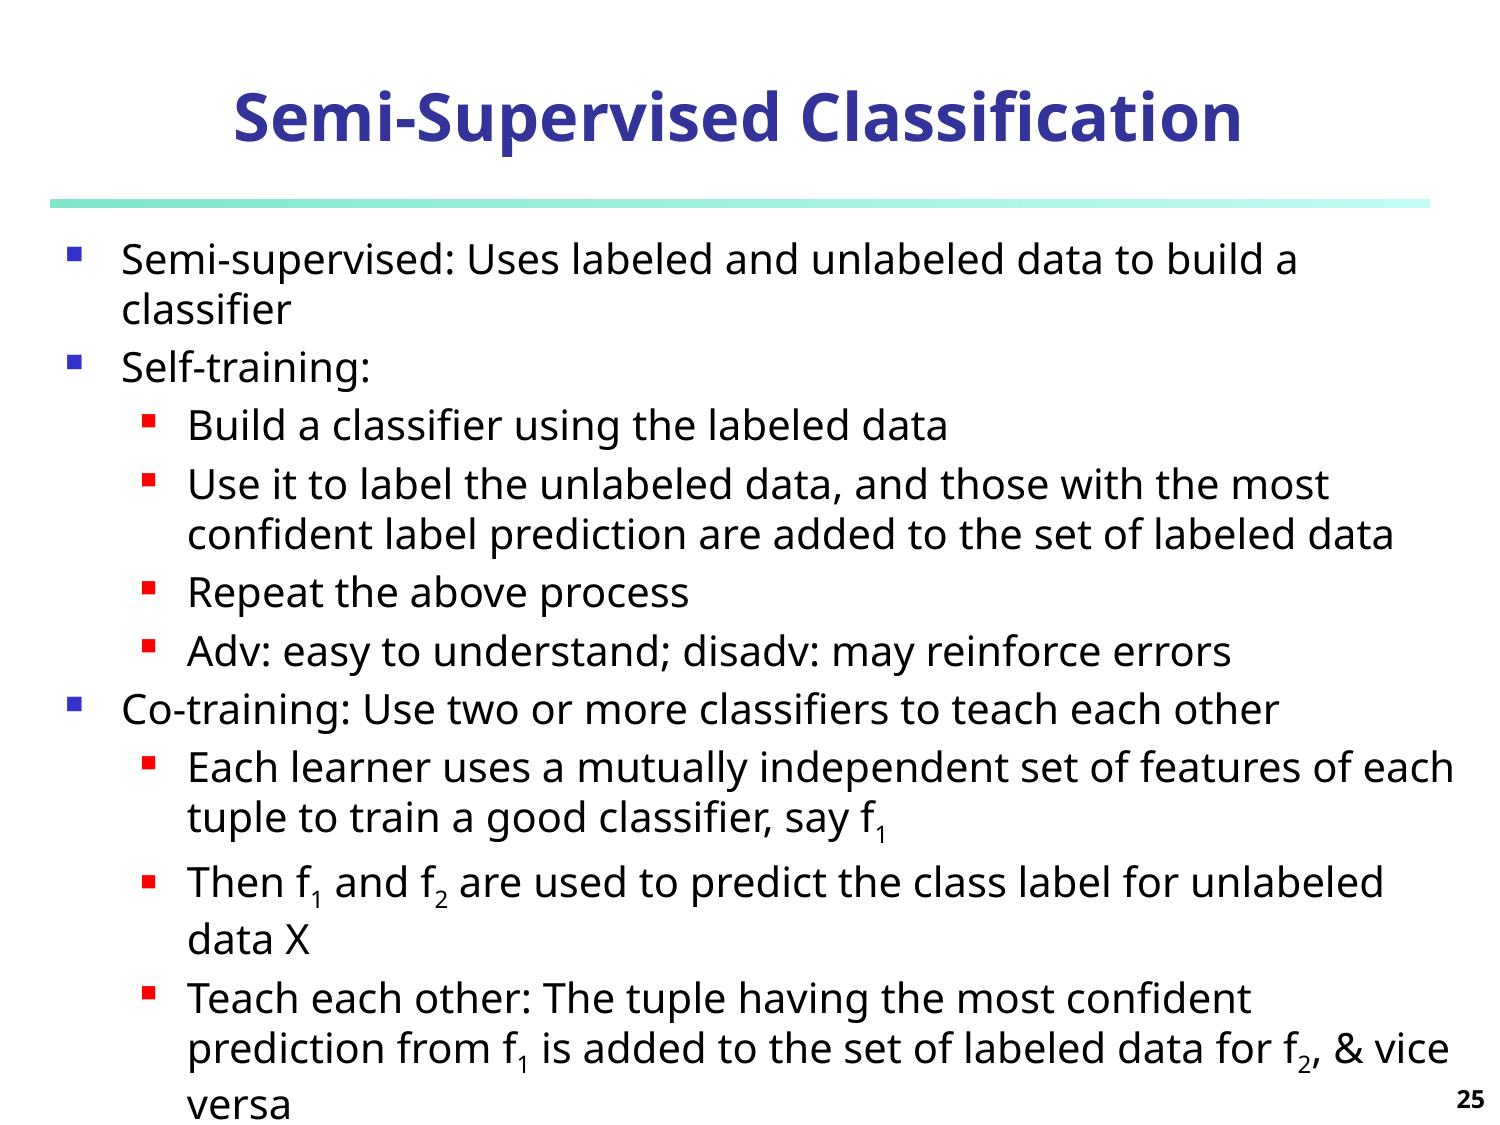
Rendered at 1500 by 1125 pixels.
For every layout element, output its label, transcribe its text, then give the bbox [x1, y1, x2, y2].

text_box 25 [1187, 1062, 1500, 1125]
list Semi-supervised: Uses labeled and unlabeled data to build a classifier Self-training: Build a classifier using the labeled data Use it to label the unlabeled data, and those with the most confident label prediction are added to the set of labeled data Repeat the above process Adv: easy to understand; disadv: may reinforce errors Co-training: Use two or more classifiers to teach each other Each learner uses a mutually independent set of features of each tuple to train a good classifier, say f1 Then f1 and f2 are used to predict the class label for unlabeled data X Teach each other: The tuple having the most confident prediction from f1 is added to the set of labeled data for f2, & vice versa Other methods, e.g., joint probability distribution of features and labels [50, 224, 1475, 1063]
title Semi-Supervised Classification [50, 62, 1429, 163]
